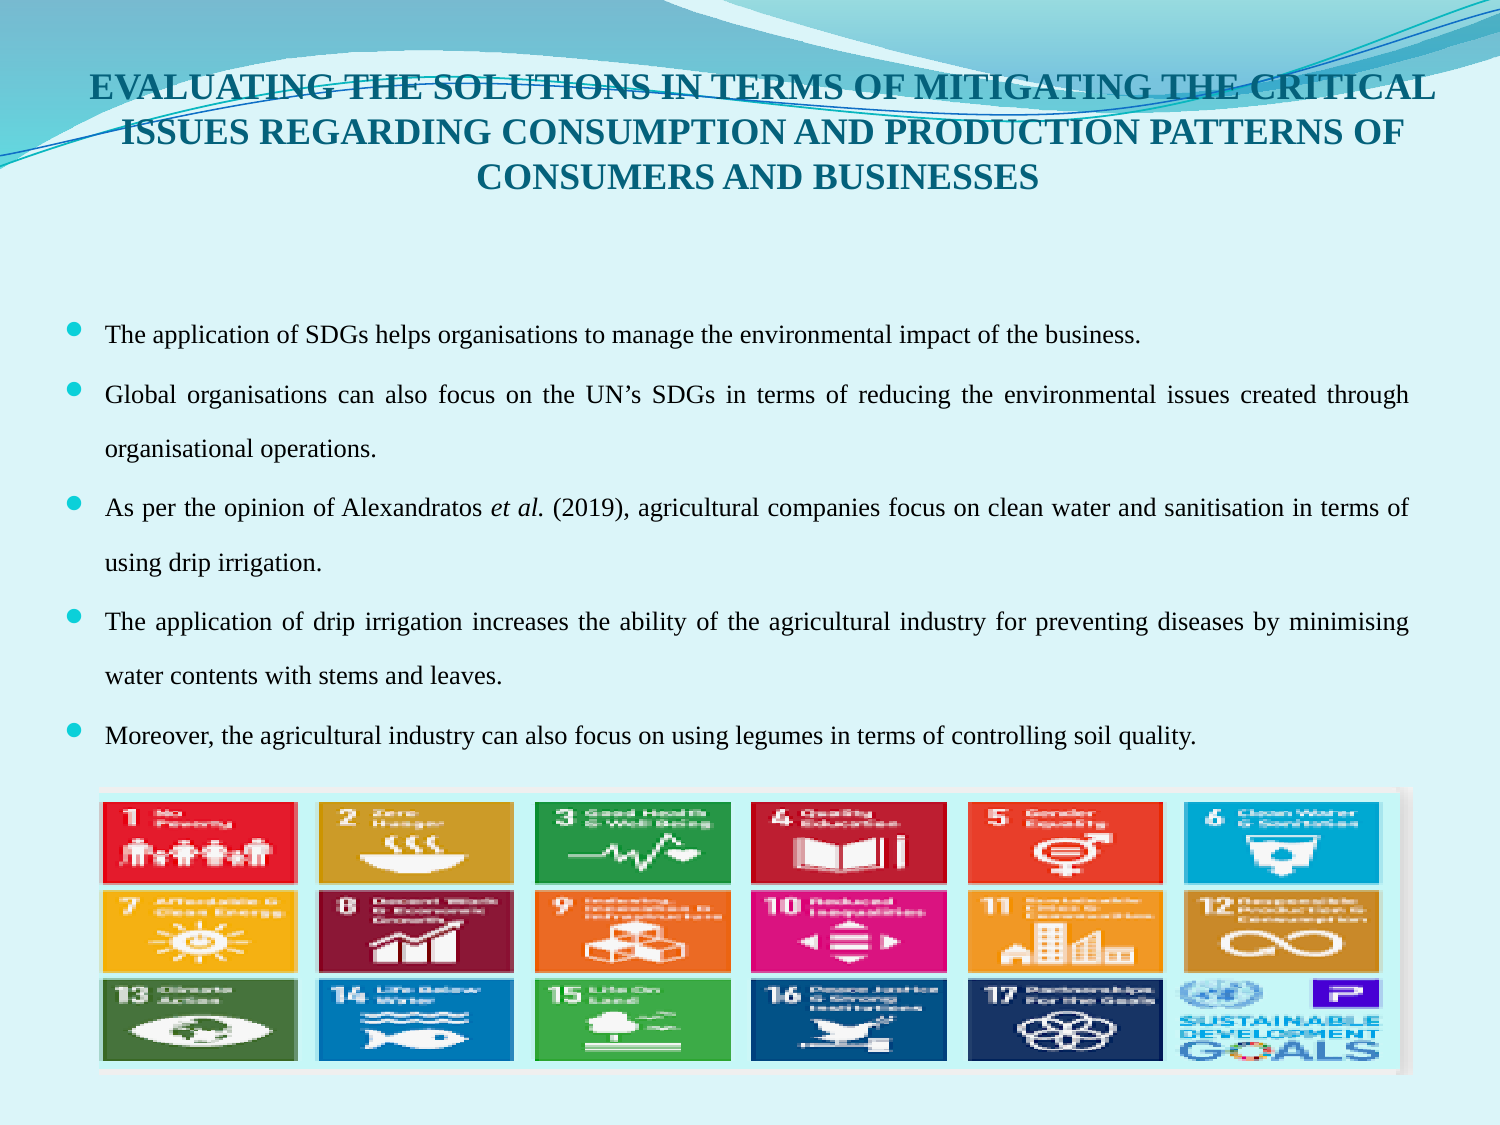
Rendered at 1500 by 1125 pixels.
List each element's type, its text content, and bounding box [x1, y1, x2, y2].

picture [99, 787, 1413, 1076]
title EVALUATING THE SOLUTIONS IN TERMS OF MITIGATING THE CRITICAL ISSUES REGARDING CONSUMPTION AND PRODUCTION PATTERNS OF CONSUMERS AND BUSINESSES [87, 50, 1438, 197]
list The application of SDGs helps organisations to manage the environmental impact of the business. Global organisations can also focus on the UN’s SDGs in terms of reducing the environmental issues created through organisational operations. As per the opinion of Alexandratos et al. (2019), agricultural companies focus on clean water and sanitisation in terms of using drip irrigation. The application of drip irrigation increases the ability of the agricultural industry for preventing diseases by minimising water contents with stems and leaves. Moreover, the agricultural industry can also focus on using legumes in terms of controlling soil quality. [50, 287, 1425, 763]
